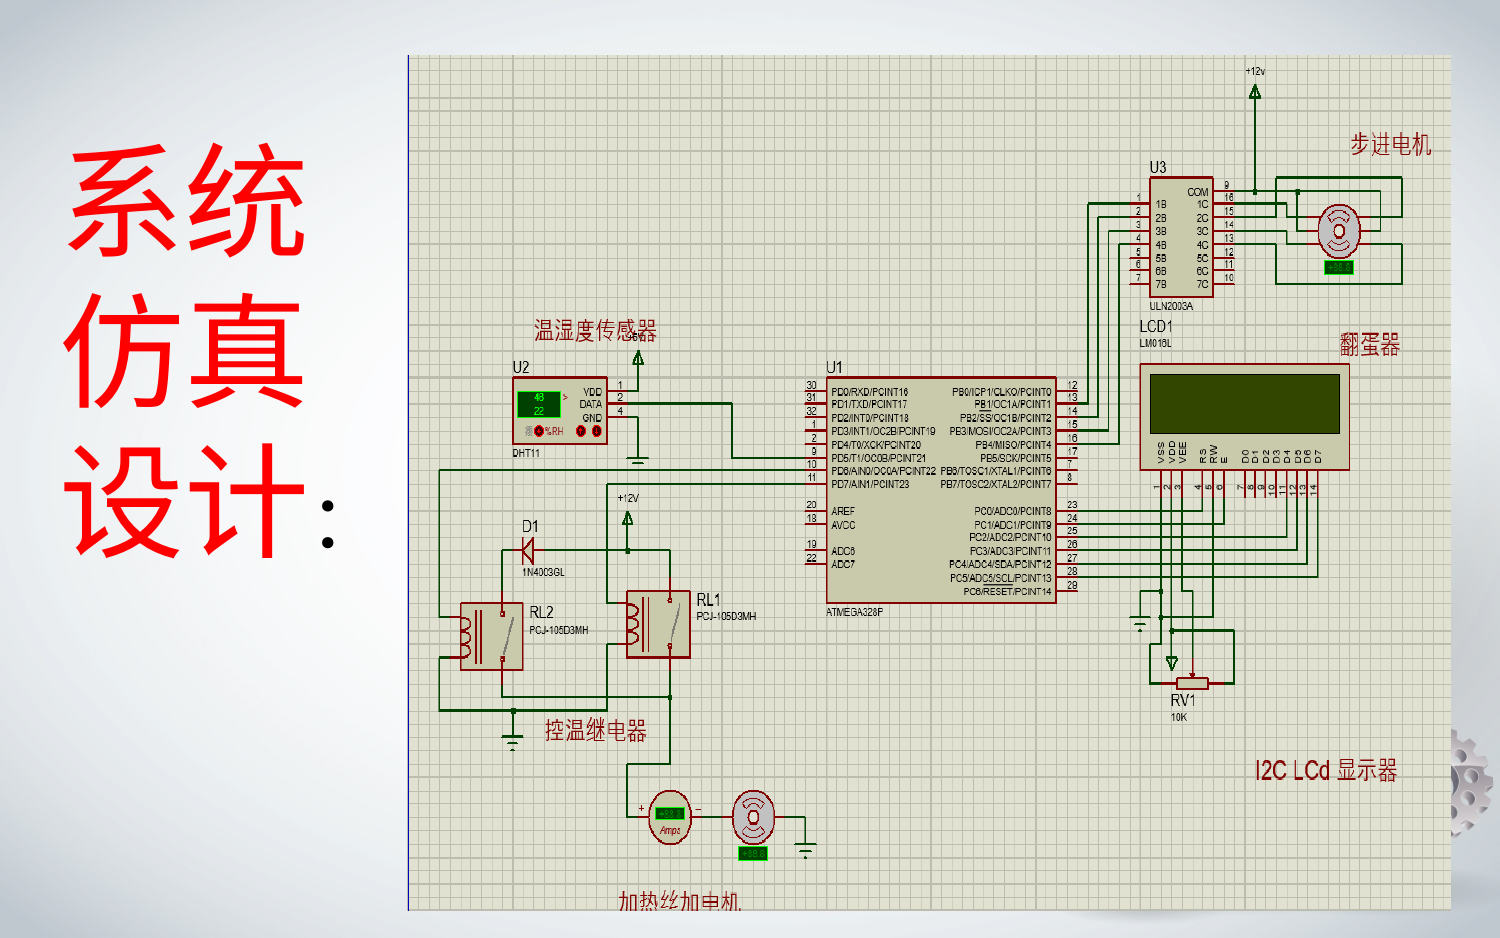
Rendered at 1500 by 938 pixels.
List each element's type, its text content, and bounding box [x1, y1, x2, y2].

picture [0, 0, 1500, 938]
text_box 系统仿真设计： [45, 116, 372, 581]
